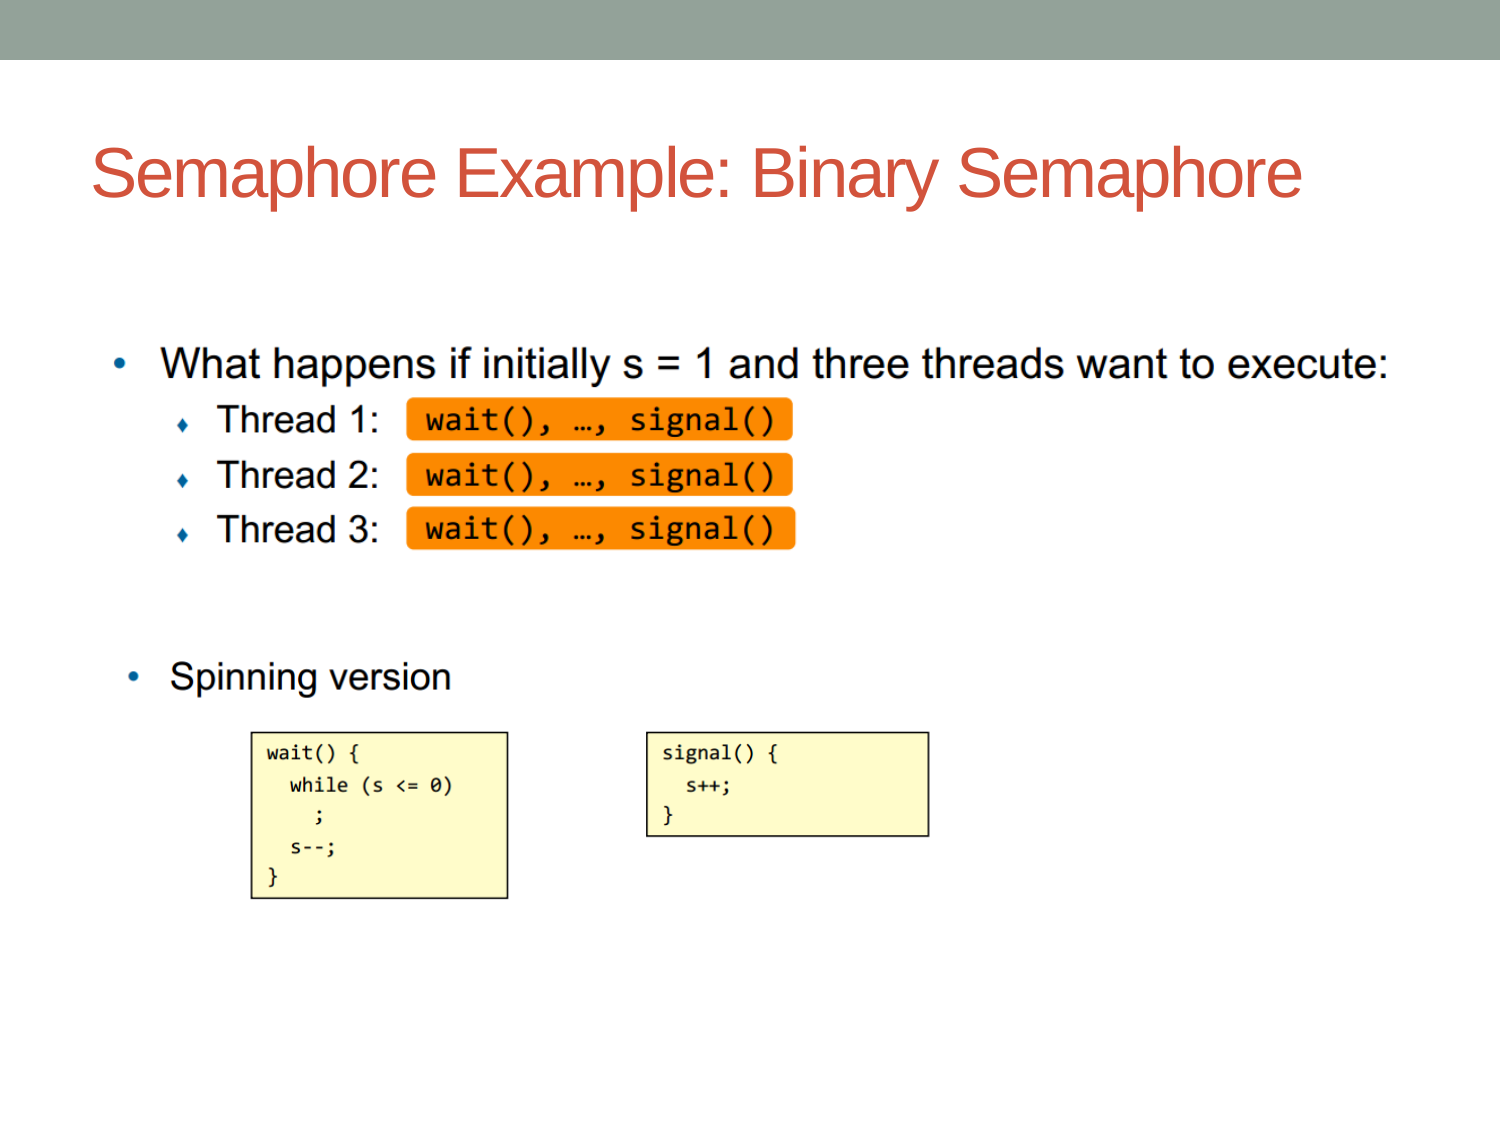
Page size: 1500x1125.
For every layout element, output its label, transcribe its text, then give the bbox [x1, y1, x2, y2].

title Semaphore Example: Binary Semaphore [75, 87, 1425, 250]
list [70, 325, 1421, 599]
picture [70, 636, 975, 913]
